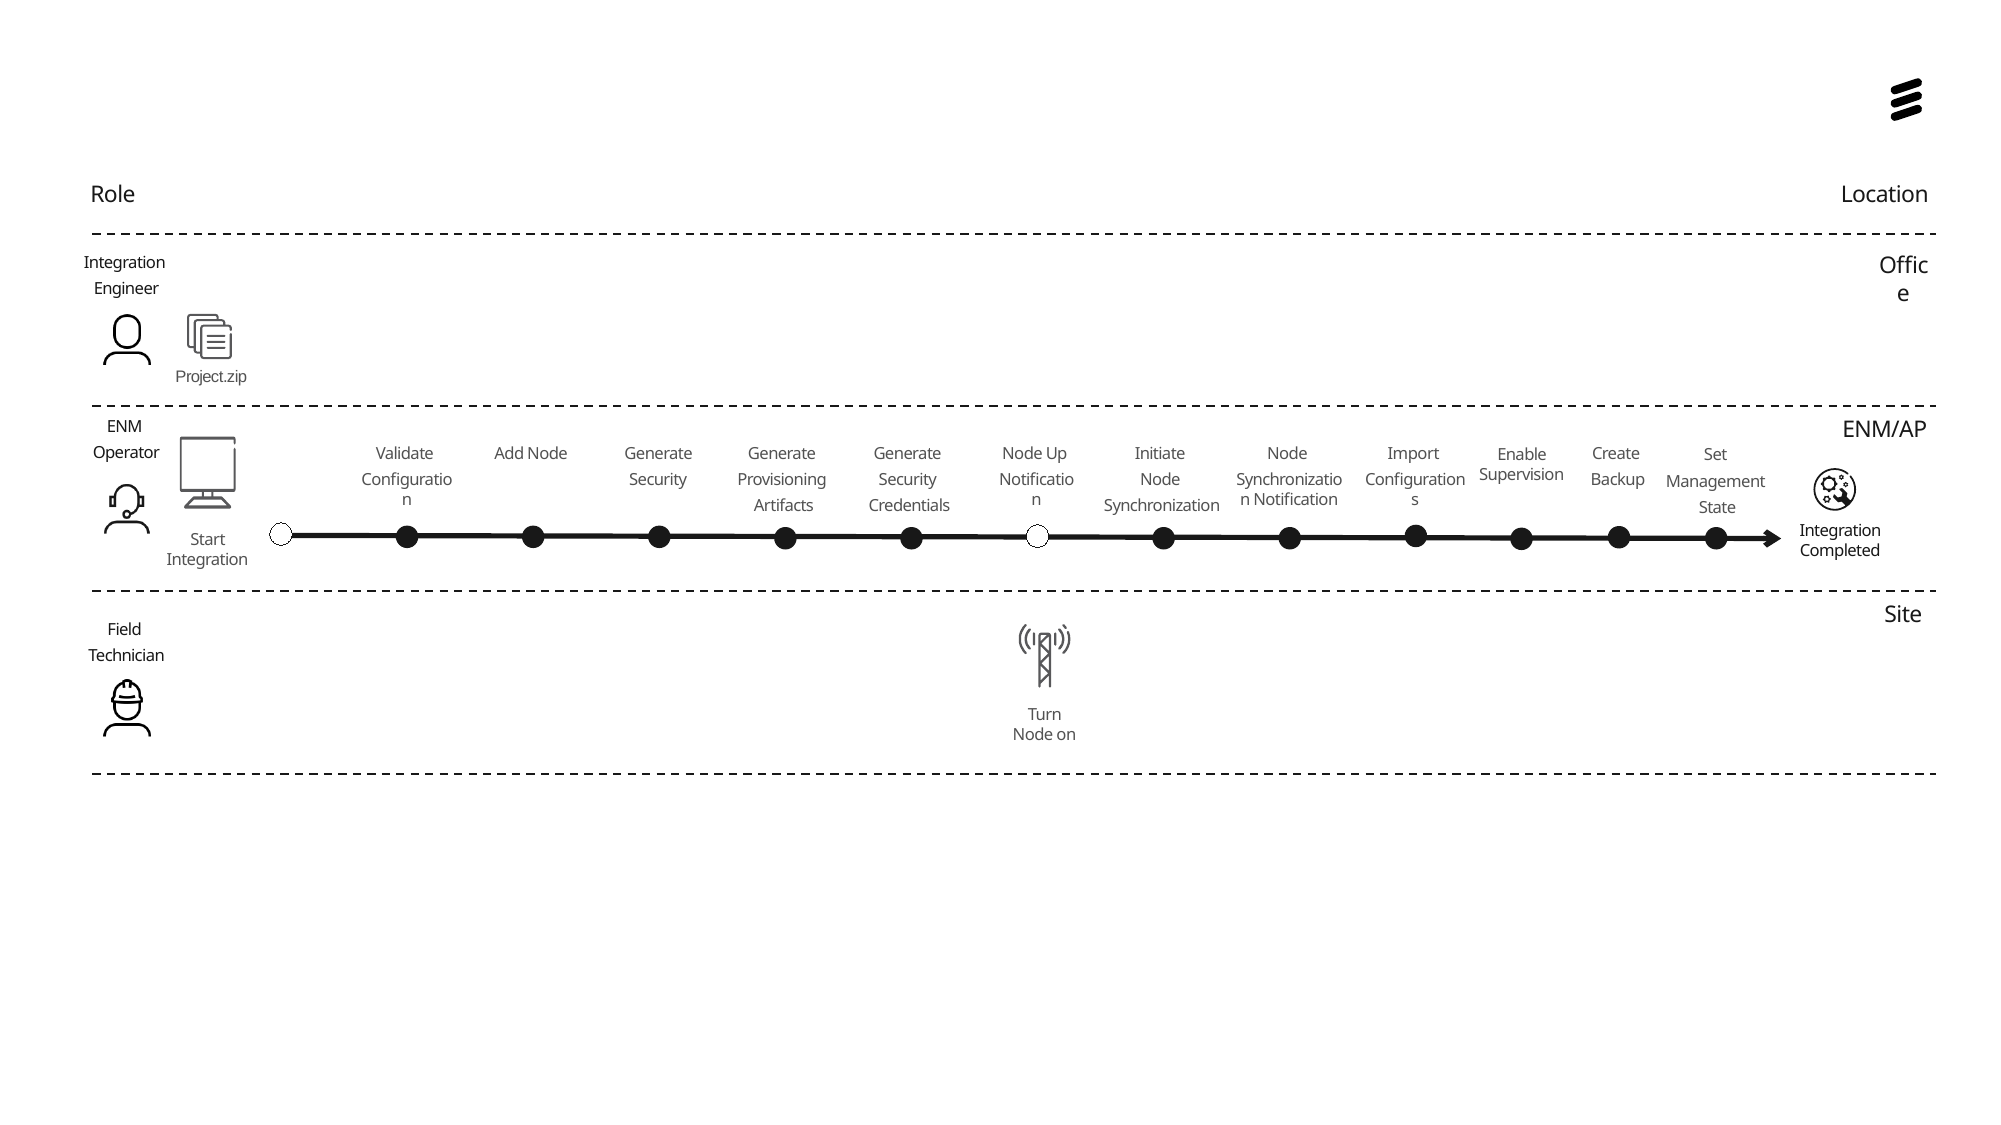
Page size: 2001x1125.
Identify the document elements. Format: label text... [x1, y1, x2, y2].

text_box [1281, 546, 1298, 550]
text_box [777, 546, 794, 550]
text_box [775, 527, 796, 533]
text_box Node Synchronization Notification [1236, 435, 1350, 517]
text_box [1018, 624, 1027, 655]
picture [94, 679, 159, 743]
text_box [187, 313, 232, 358]
text_box [1706, 527, 1727, 533]
text_box [1155, 546, 1172, 550]
text_box ENM/AP [1823, 406, 1946, 506]
text_box Import Configurations [1350, 435, 1481, 517]
text_box Add Node [473, 435, 589, 471]
text_box Field Technician [51, 612, 202, 693]
text_box Node Up Notification [980, 435, 1088, 517]
text_box [648, 525, 670, 533]
text_box Generate Security [608, 435, 708, 497]
text_box [1405, 524, 1427, 533]
text_box ENM Operator [51, 409, 202, 453]
text_box Office [1860, 243, 1946, 370]
text_box [179, 447, 236, 509]
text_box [269, 535, 1782, 539]
text_box Integration Engineer [62, 245, 191, 289]
text_box [1815, 471, 1848, 511]
text_box [903, 546, 920, 550]
text_box Start Integration [148, 521, 267, 577]
text_box [1608, 526, 1630, 533]
text_box [1511, 527, 1532, 533]
text_box [1708, 546, 1725, 550]
text_box [522, 525, 544, 533]
text_box [901, 527, 922, 533]
picture [96, 478, 157, 539]
text_box Generate Provisioning Artifacts [715, 435, 844, 523]
text_box Generate Security Credentials [844, 435, 975, 523]
text_box Integration Completed [1781, 512, 1900, 567]
text_box Create Backup [1574, 435, 1662, 497]
picture [94, 308, 159, 372]
text_box [269, 522, 293, 534]
text_box [1058, 628, 1065, 650]
text_box [1062, 631, 1071, 654]
text_box Turn Node on [992, 696, 1097, 751]
text_box [1032, 632, 1036, 646]
text_box Role [75, 172, 152, 215]
text_box Validate Configuration [345, 435, 469, 517]
text_box [1038, 632, 1052, 688]
text_box [1024, 628, 1031, 650]
text_box [1279, 527, 1300, 533]
text_box [1512, 546, 1531, 551]
text_box Location [1823, 172, 1946, 215]
text_box Initiate Node Synchronization [1088, 435, 1236, 523]
text_box [396, 525, 418, 533]
text_box Site [1860, 592, 1946, 691]
text_box [1026, 524, 1049, 533]
text_box Set Management State [1620, 436, 1815, 524]
text_box Enable Supervision [1456, 436, 1587, 492]
text_box Project.zip [160, 358, 363, 394]
text_box [202, 436, 236, 445]
text_box [1153, 527, 1174, 533]
